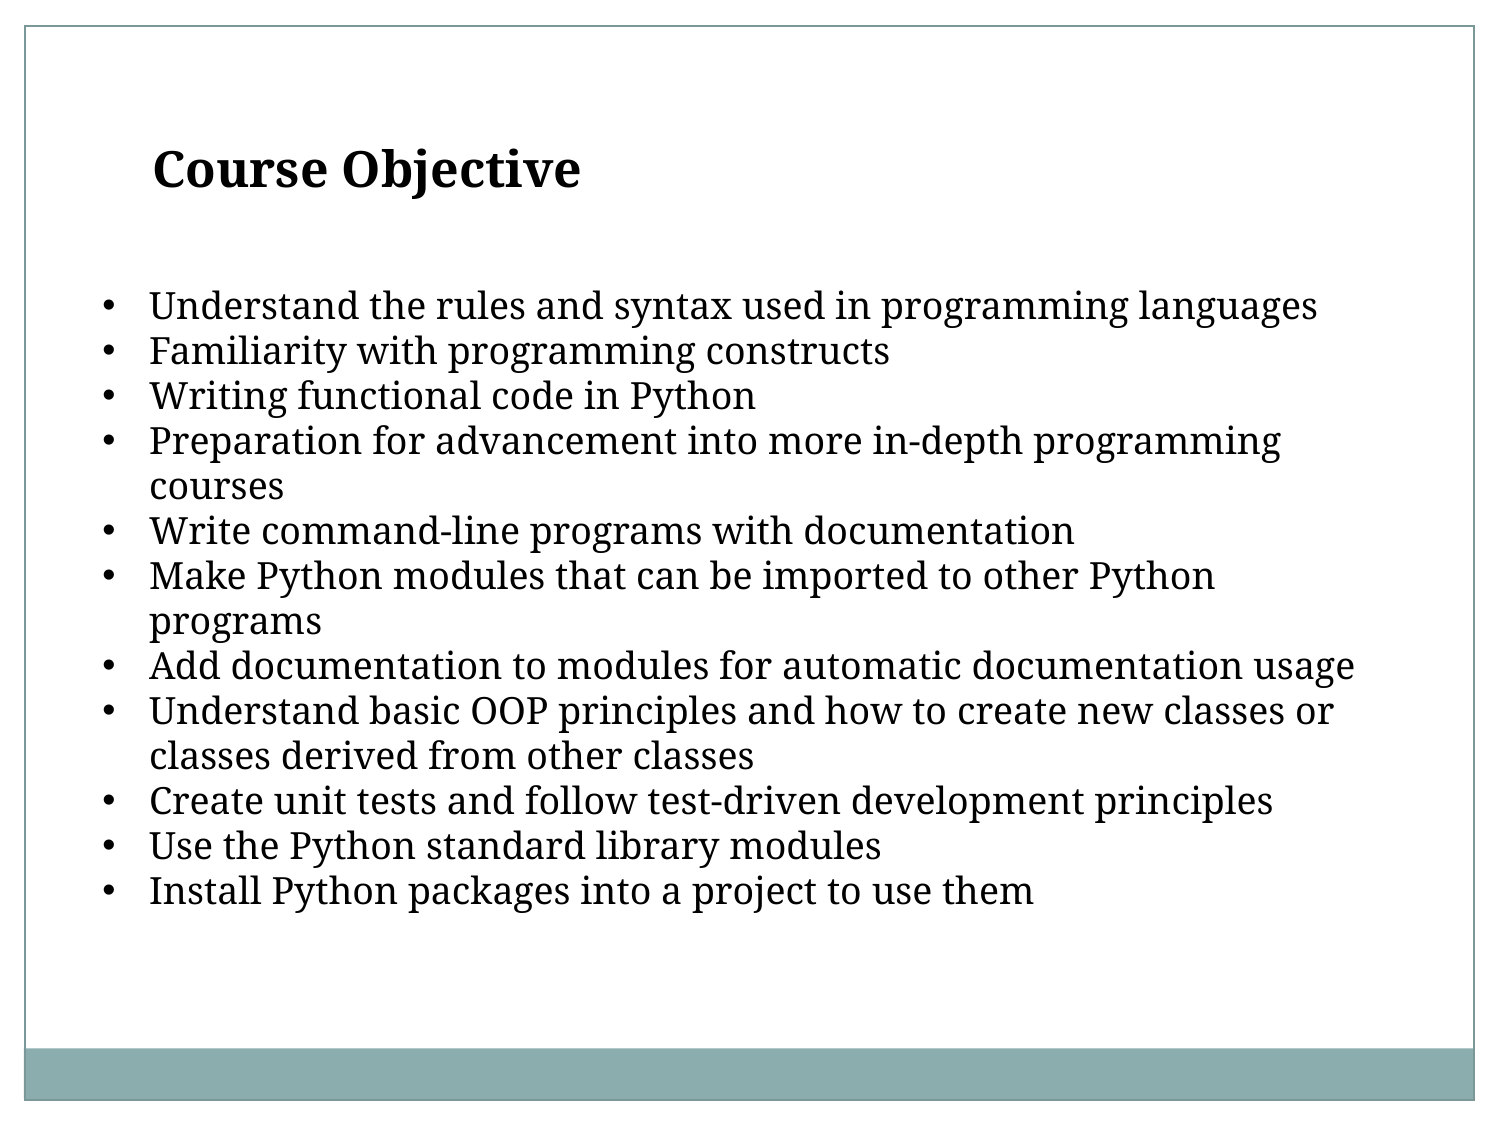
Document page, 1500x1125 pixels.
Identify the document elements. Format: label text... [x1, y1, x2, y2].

text_box Understand the rules and syntax used in programming languages Familiarity with programming constructs Writing functional code in Python Preparation for advancement into more in-depth programming courses Write command-line programs with documentation Make Python modules that can be imported to other Python programs Add documentation to modules for automatic documentation usage Understand basic OOP principles and how to create new classes or classes derived from other classes Create unit tests and follow test-driven development principles Use the Python standard library modules Install Python packages into a project to use them [87, 274, 1388, 920]
text_box Course Objective [137, 129, 1038, 205]
